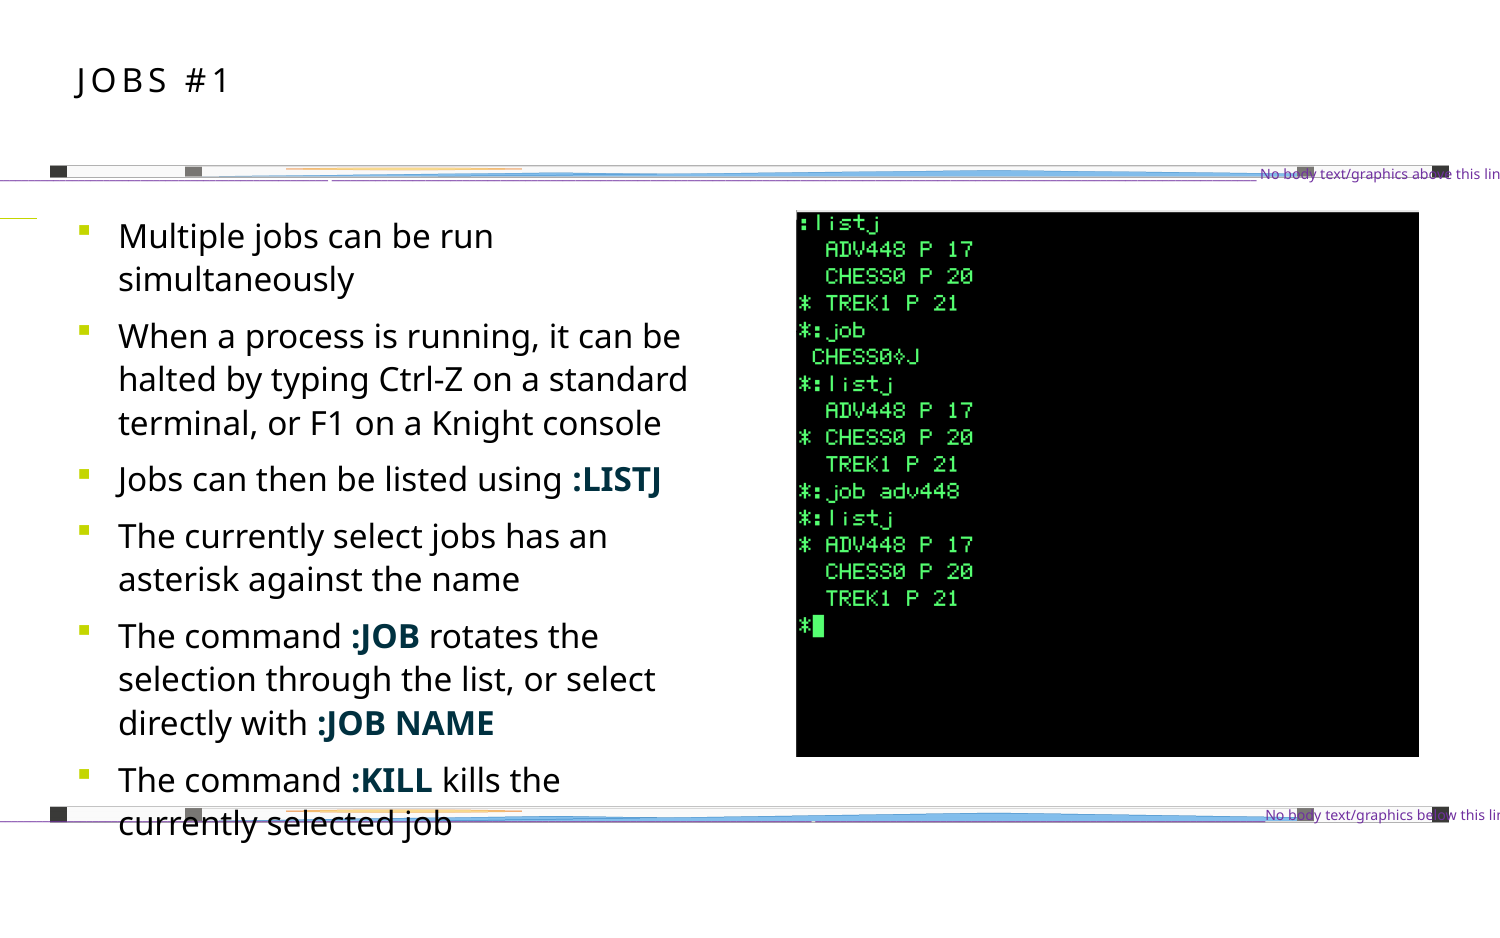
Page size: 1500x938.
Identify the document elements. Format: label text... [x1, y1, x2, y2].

picture [0, 164, 1500, 178]
title Jobs #1 [76, 58, 975, 100]
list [796, 210, 1419, 758]
picture [0, 806, 1500, 823]
list Multiple jobs can be run simultaneously When a process is running, it can be halted by typing Ctrl-Z on a standard terminal, or F1 on a Knight console Jobs can then be listed using :LISTJ The currently select jobs has an asterisk against the name The command :JOB rotates the selection through the list, or select directly with :JOB NAME The command :KILL kills the currently selected job [76, 210, 703, 805]
